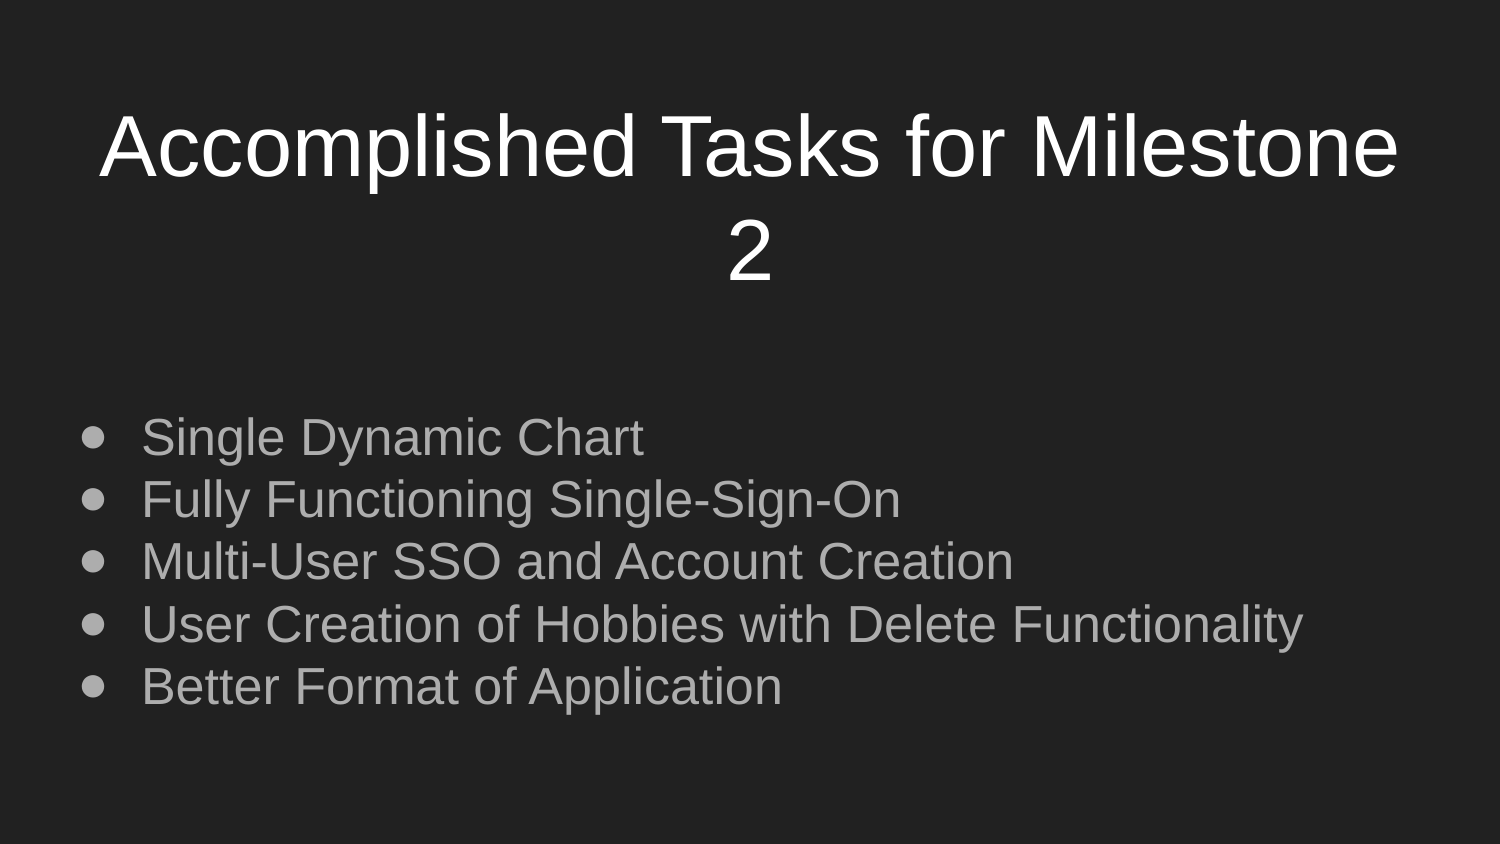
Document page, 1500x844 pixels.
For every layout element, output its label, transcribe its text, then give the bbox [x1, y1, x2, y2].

title Accomplished Tasks for Milestone 2 [51, 74, 1449, 313]
subtitle Single Dynamic Chart Fully Functioning Single-Sign-On Multi-User SSO and Account Creation User Creation of Hobbies with Delete Functionality Better Format of Application [51, 387, 1449, 790]
